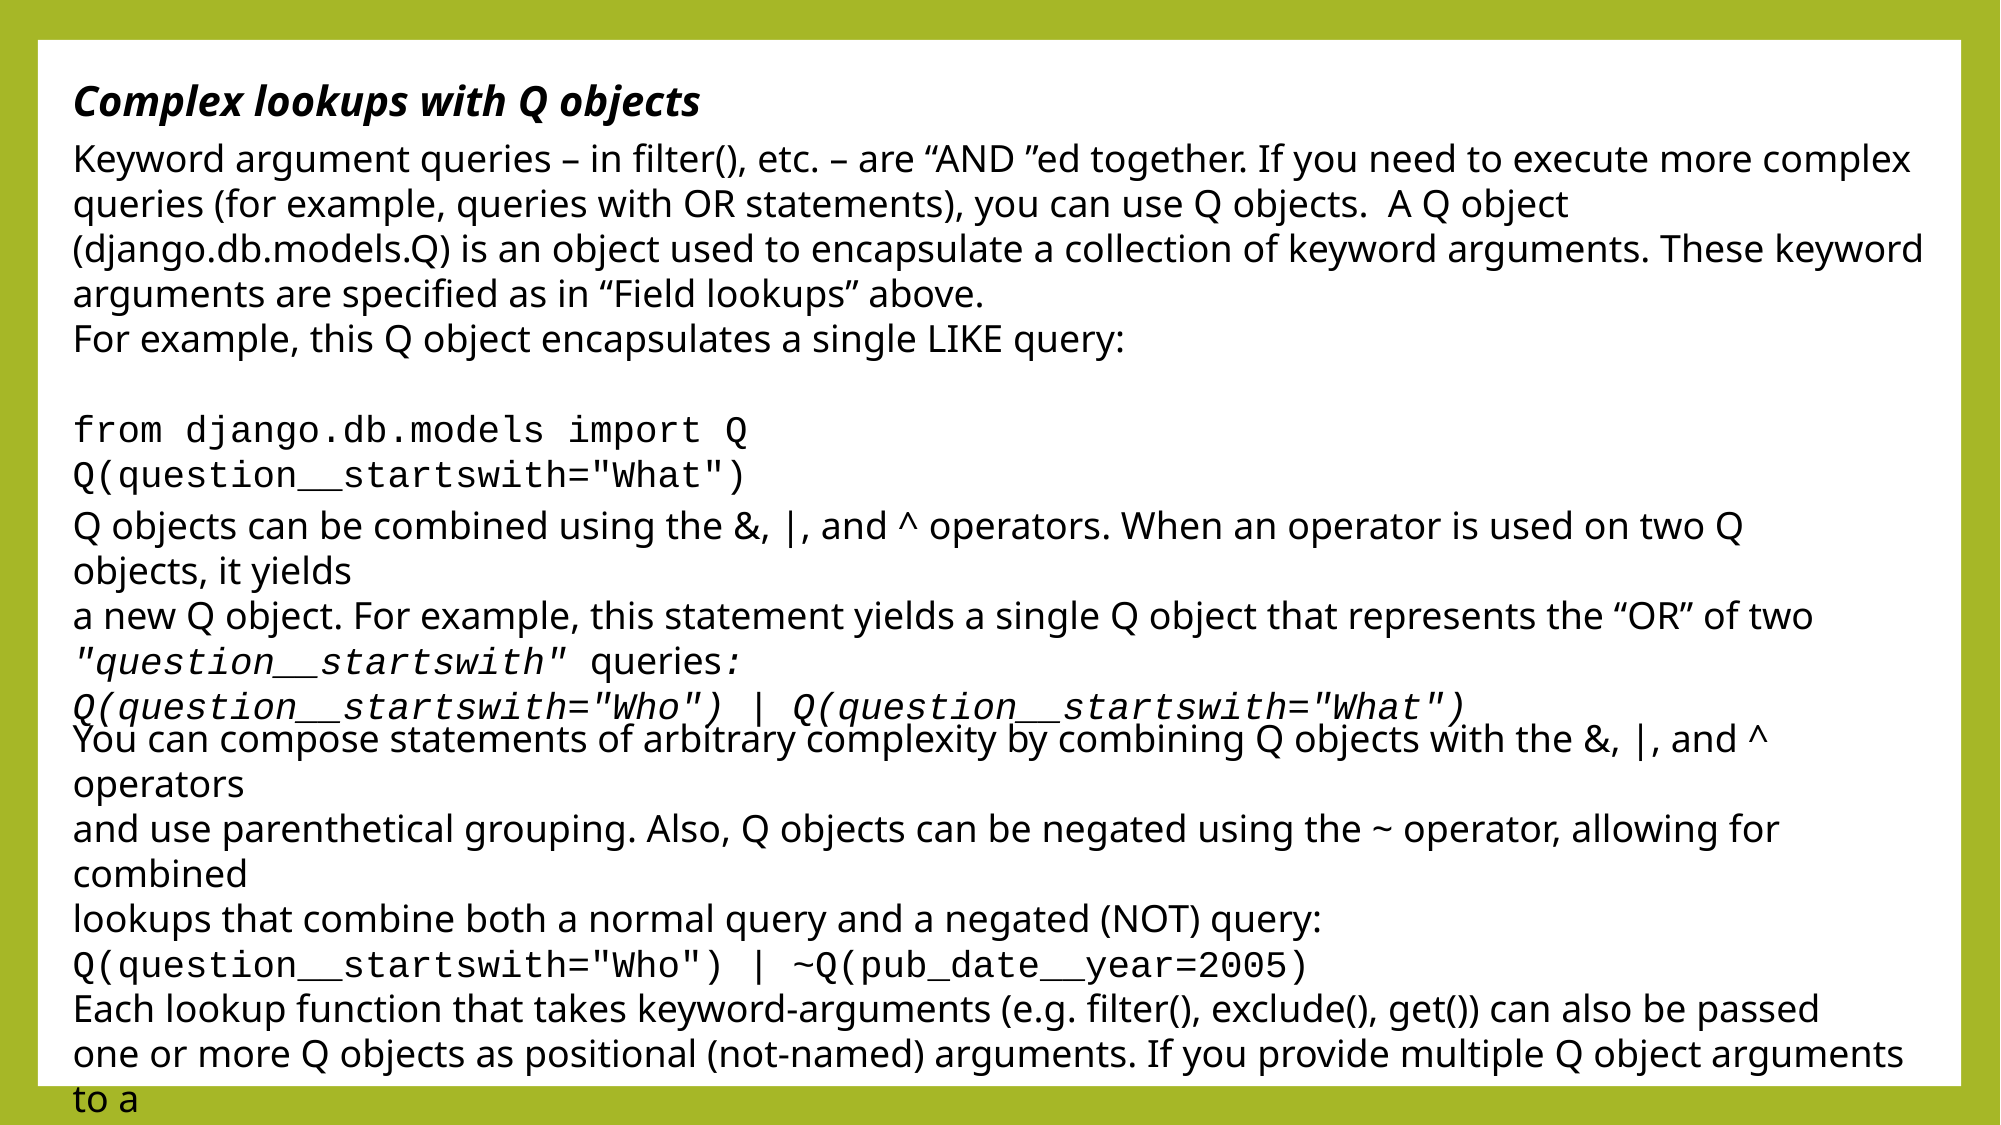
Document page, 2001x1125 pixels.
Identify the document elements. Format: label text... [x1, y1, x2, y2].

text_box Complex lookups with Q objects [57, 67, 1058, 127]
text_box Q objects can be combined using the &, |, and ^ operators. When an operator is used on two Q objects, it yields a new Q object. For example, this statement yields a single Q object that represents the “OR” of two "question__startswith" queries: Q(question__startswith="Who") | Q(question__startswith="What") [57, 494, 1885, 707]
text_box Keyword argument queries – in filter(), etc. – are “AND ”ed together. If you need to execute more complex queries (for example, queries with OR statements), you can use Q objects. A Q object (django.db.models.Q) is an object used to encapsulate a collection of keyword arguments. These keyword arguments are specified as in “Field lookups” above. For example, this Q object encapsulates a single LIKE query: from django.db.models import Q Q(question__startswith="What") [57, 127, 1942, 503]
text_box You can compose statements of arbitrary complexity by combining Q objects with the &, |, and ^ operators and use parenthetical grouping. Also, Q objects can be negated using the ~ operator, allowing for combined lookups that combine both a normal query and a negated (NOT) query: Q(question__startswith="Who") | ~Q(pub_date__year=2005) Each lookup function that takes keyword-arguments (e.g. filter(), exclude(), get()) can also be passed one or more Q objects as positional (not-named) arguments. If you provide multiple Q object arguments to a lookup function, the arguments will be “AND”ed together. For example: [57, 707, 1942, 1125]
